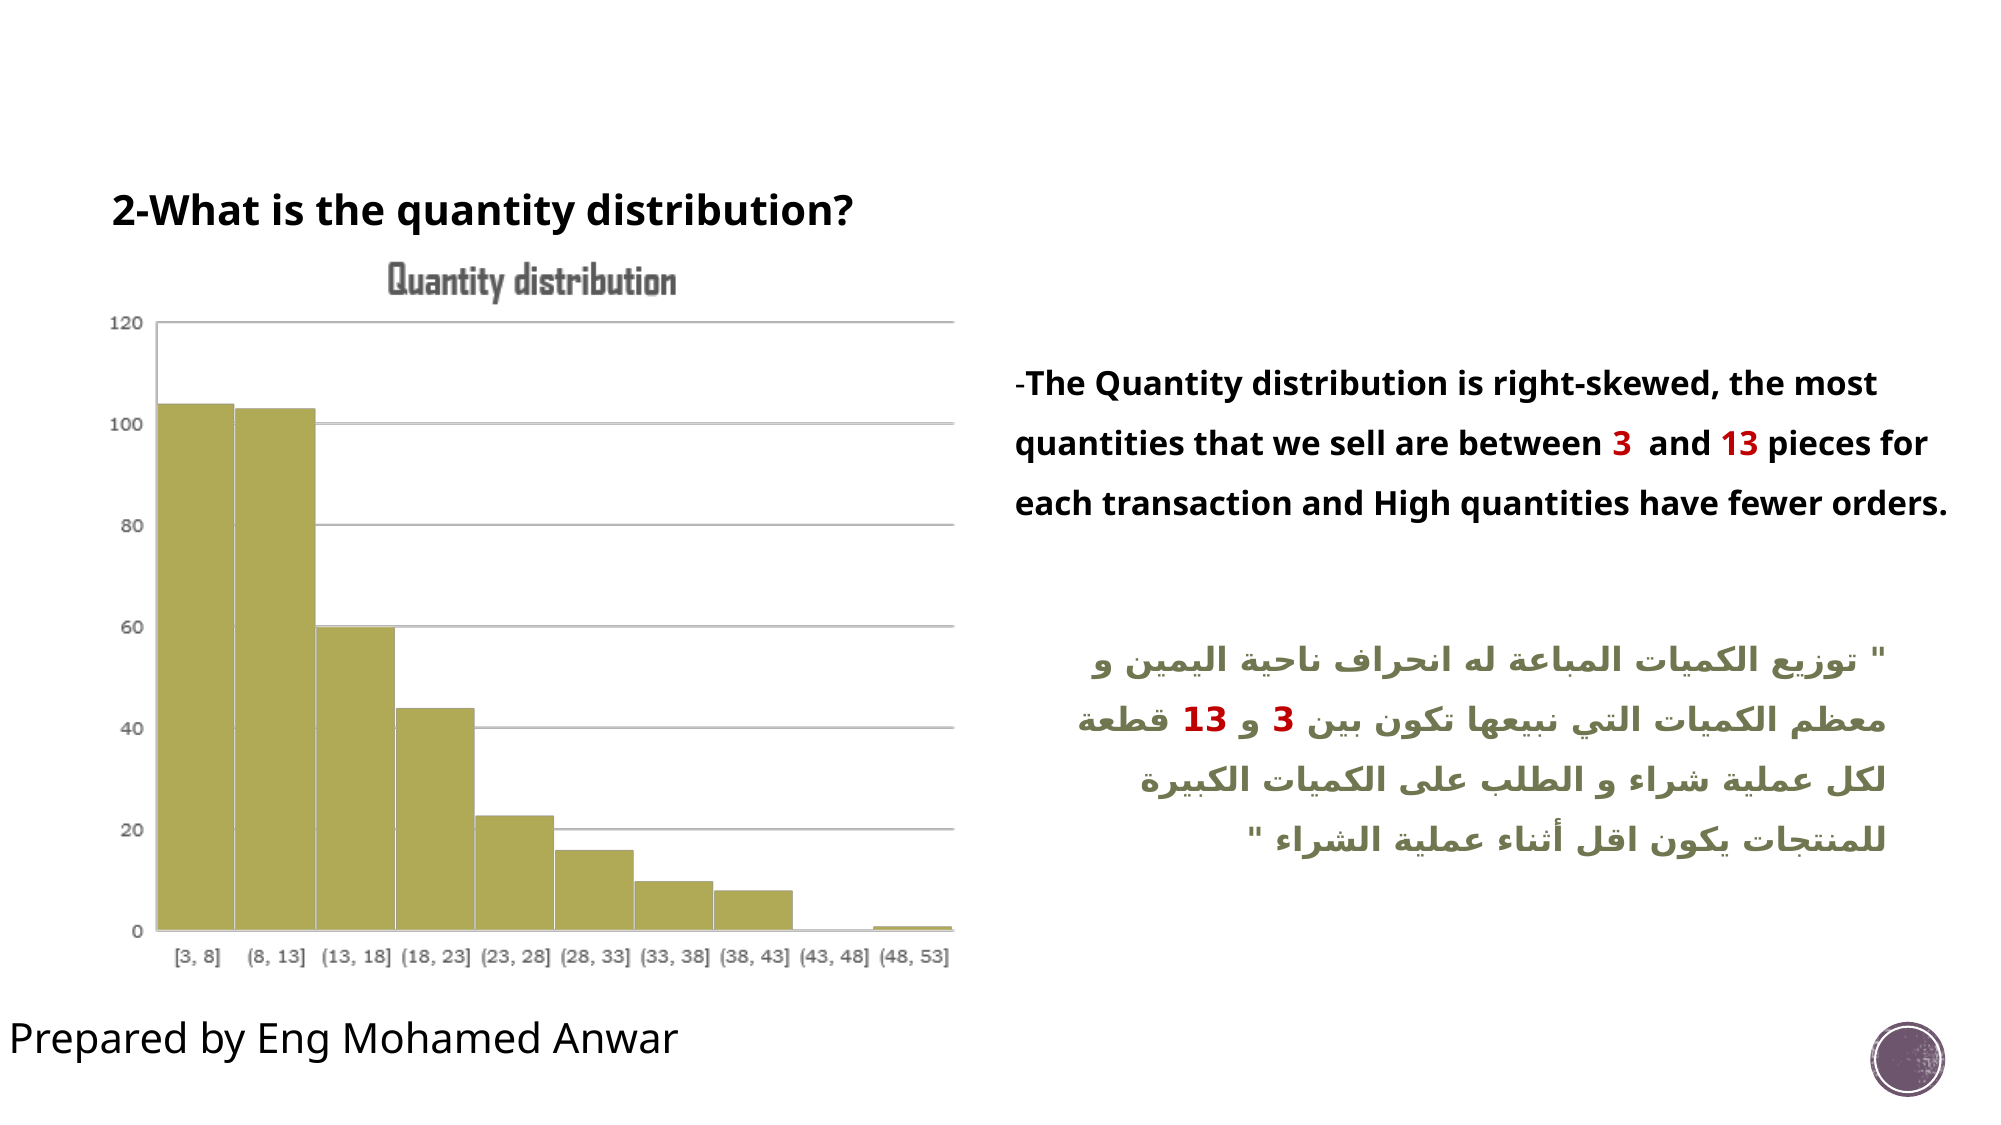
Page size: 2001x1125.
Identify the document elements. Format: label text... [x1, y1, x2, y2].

text_box 2-What is the quantity distribution? [97, 176, 1351, 242]
text_box Prepared by Eng Mohamed Anwar [0, 1004, 694, 1070]
text_box " توزيع الكميات المباعة له انحراف ناحية اليمين و معظم الكميات التي نبيعها تكون بين 3 و 13 قطعة لكل عملية شراء و الطلب على الكميات الكبيرة للمنتجات يكون اقل أثناء عملية الشراء " [999, 610, 1903, 866]
text_box -The Quantity distribution is right-skewed, the most quantities that we sell are between 3 and 13 pieces for each transaction and High quantities have fewer orders. [999, 334, 1974, 529]
picture [97, 242, 969, 980]
